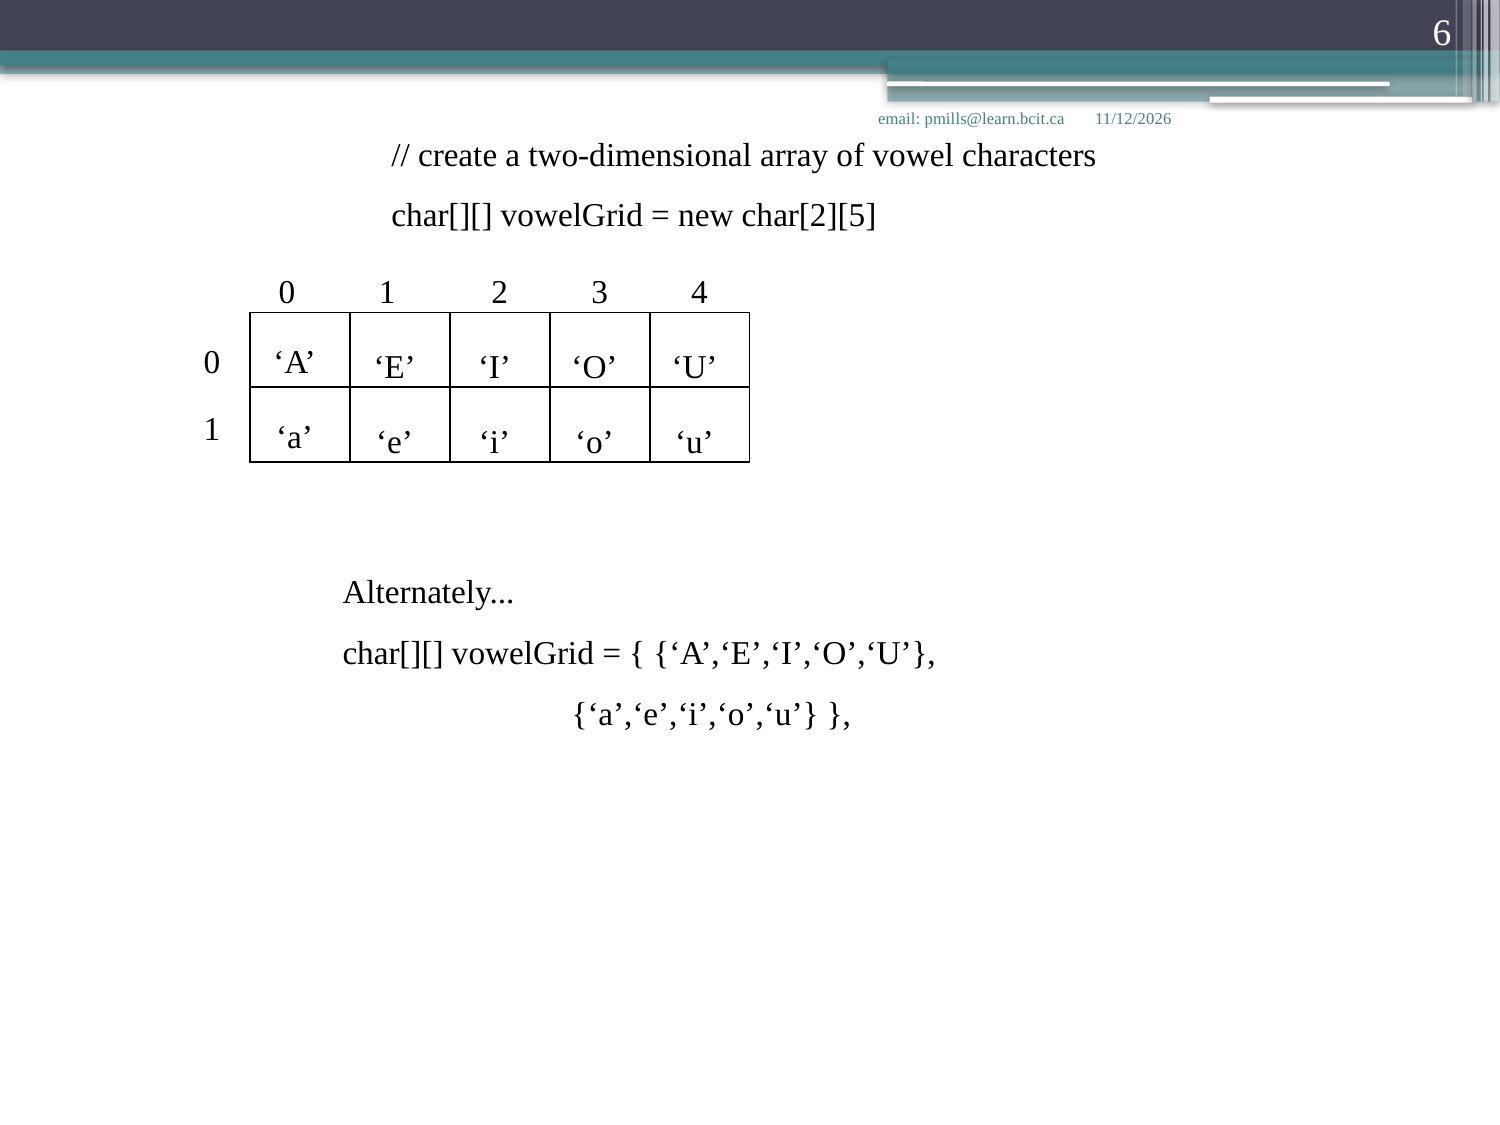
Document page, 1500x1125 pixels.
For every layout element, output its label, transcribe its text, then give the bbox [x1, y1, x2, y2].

text_box 3 [576, 262, 624, 309]
text_box 0 [189, 332, 236, 388]
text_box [349, 387, 443, 468]
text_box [249, 312, 346, 385]
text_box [249, 387, 342, 463]
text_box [549, 387, 643, 468]
text_box 2 [476, 262, 523, 309]
slide_number 6 [1341, 0, 1466, 61]
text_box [449, 312, 546, 385]
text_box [549, 312, 646, 385]
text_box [649, 312, 750, 386]
text_box 1 [364, 262, 411, 309]
text_box 1 [189, 399, 236, 456]
text_box 4 [676, 262, 724, 309]
text_box Alternately... char[][] vowelGrid = { {‘A’,‘E’,‘I’,‘O’,‘U’}, {‘a’,‘e’,‘i’,‘o’,‘u’} }, [327, 562, 952, 866]
text_box 0 [264, 262, 311, 309]
text_box // create a two-dimensional array of vowel characters char[][] vowelGrid = new char[2][5] [376, 125, 1113, 242]
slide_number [1080, 100, 1238, 176]
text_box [649, 387, 750, 468]
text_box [349, 312, 446, 385]
footer email: pmills@learn.bcit.ca [862, 100, 1080, 176]
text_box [449, 387, 543, 468]
